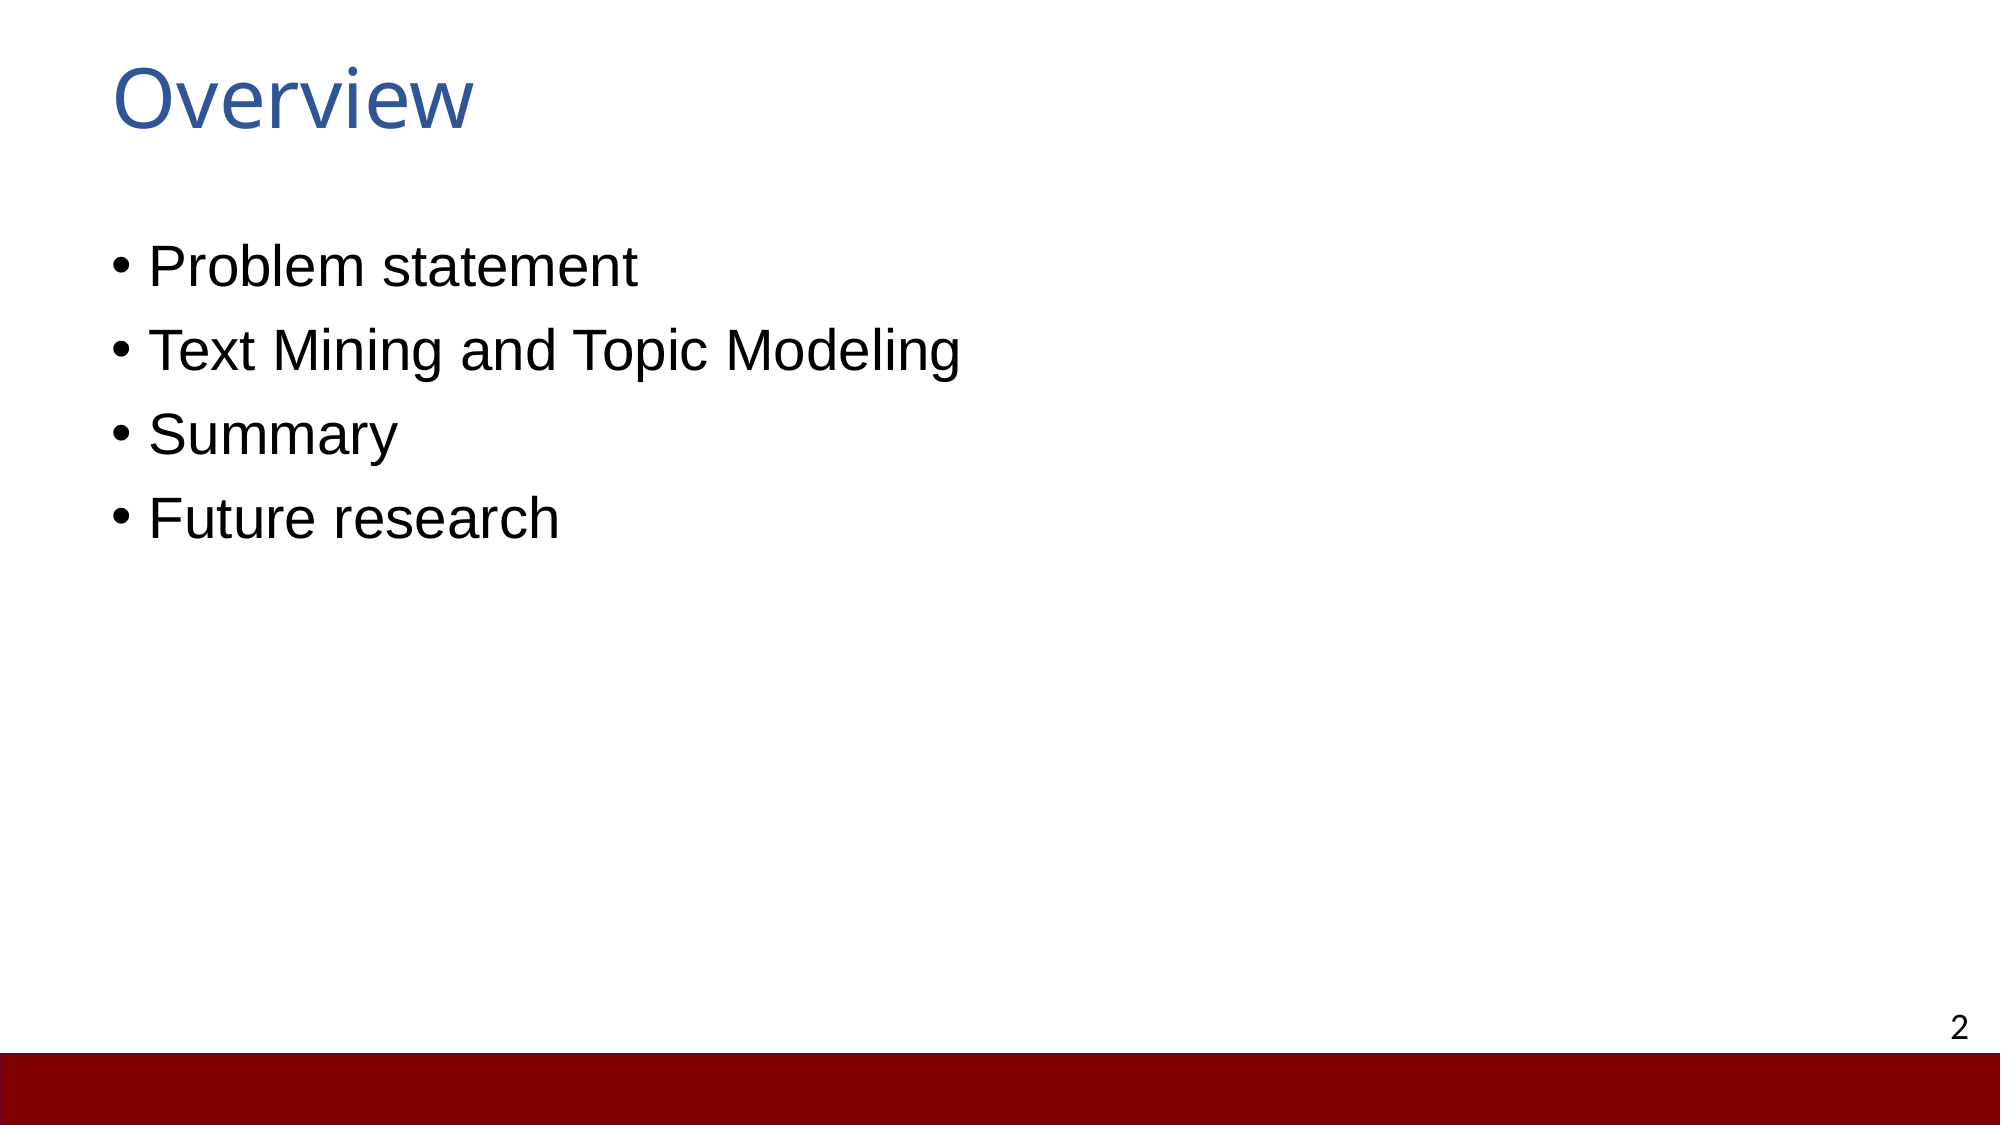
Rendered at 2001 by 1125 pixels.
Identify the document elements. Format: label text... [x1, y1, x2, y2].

text_box [0, 1053, 2000, 1125]
list Problem statement Text Mining and Topic Modeling Summary Future research [96, 228, 1822, 882]
slide_number 2 [1534, 994, 1985, 1053]
title Overview [96, 27, 2000, 177]
